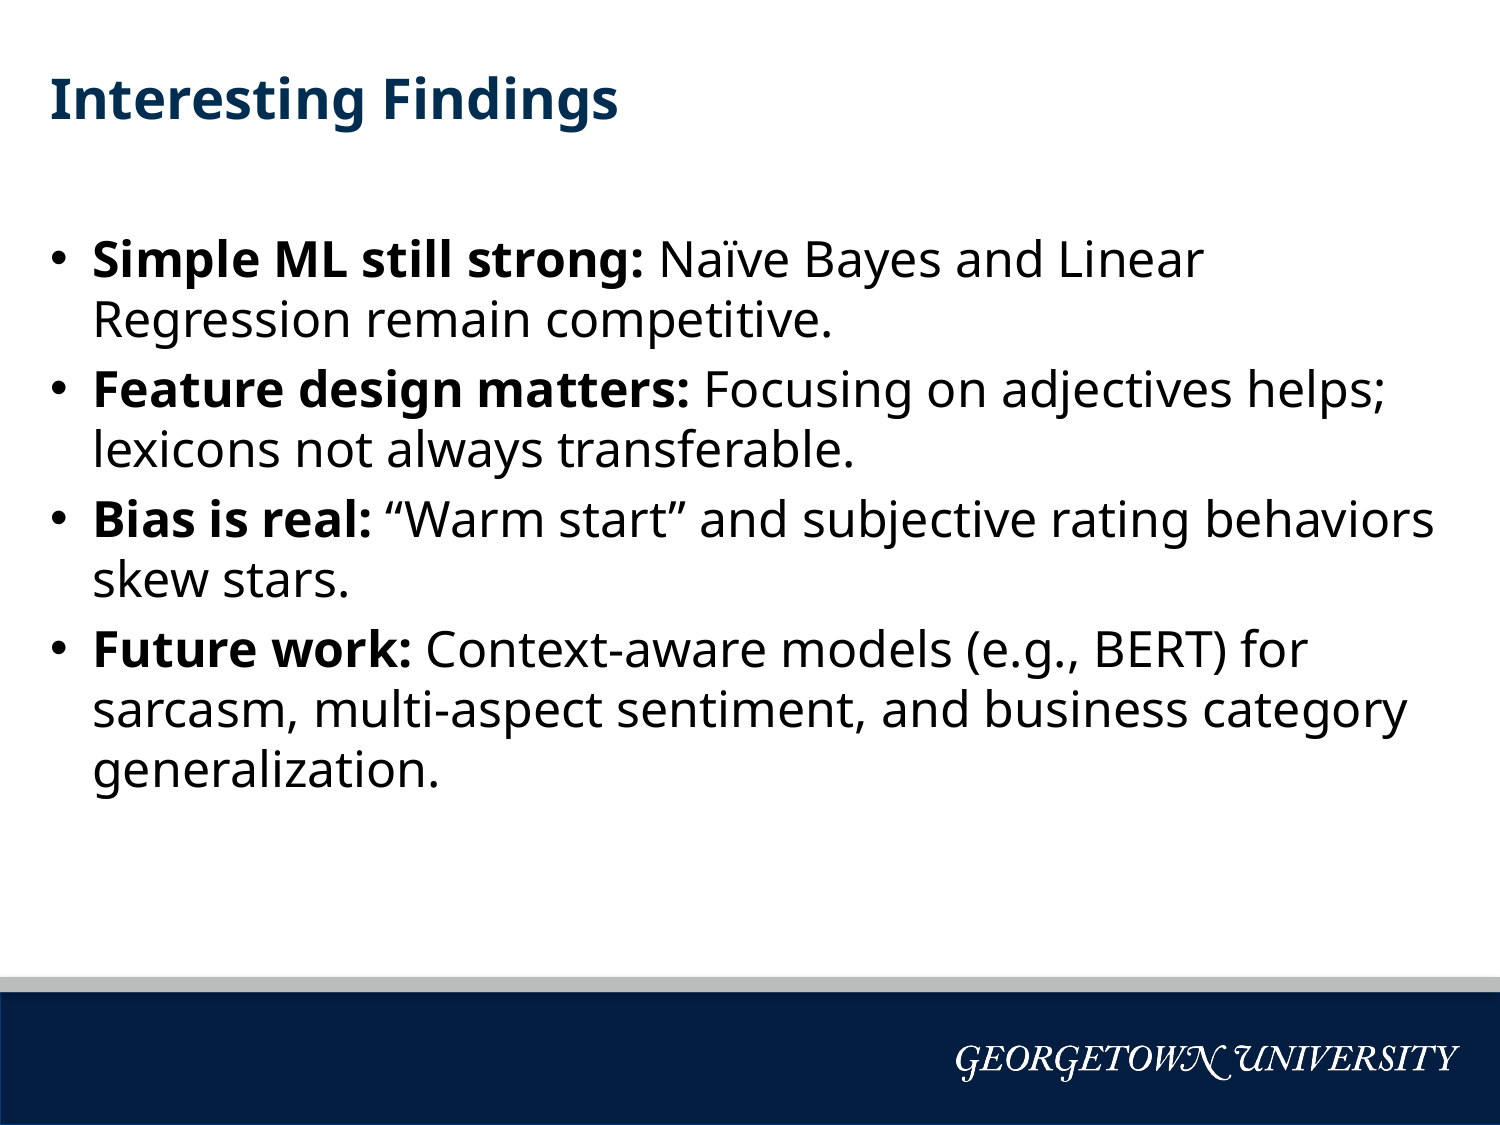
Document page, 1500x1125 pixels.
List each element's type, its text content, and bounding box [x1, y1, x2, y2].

list Simple ML still strong: Naïve Bayes and Linear Regression remain competitive. Feature design matters: Focusing on adjectives helps; lexicons not always transferable. Bias is real: “Warm start” and subjective rating behaviors skew stars. Future work: Context-aware models (e.g., BERT) for sarcasm, multi-aspect sentiment, and business category generalization. [35, 219, 1460, 919]
picture [956, 1045, 1460, 1082]
title Interesting Findings [35, 56, 1460, 201]
